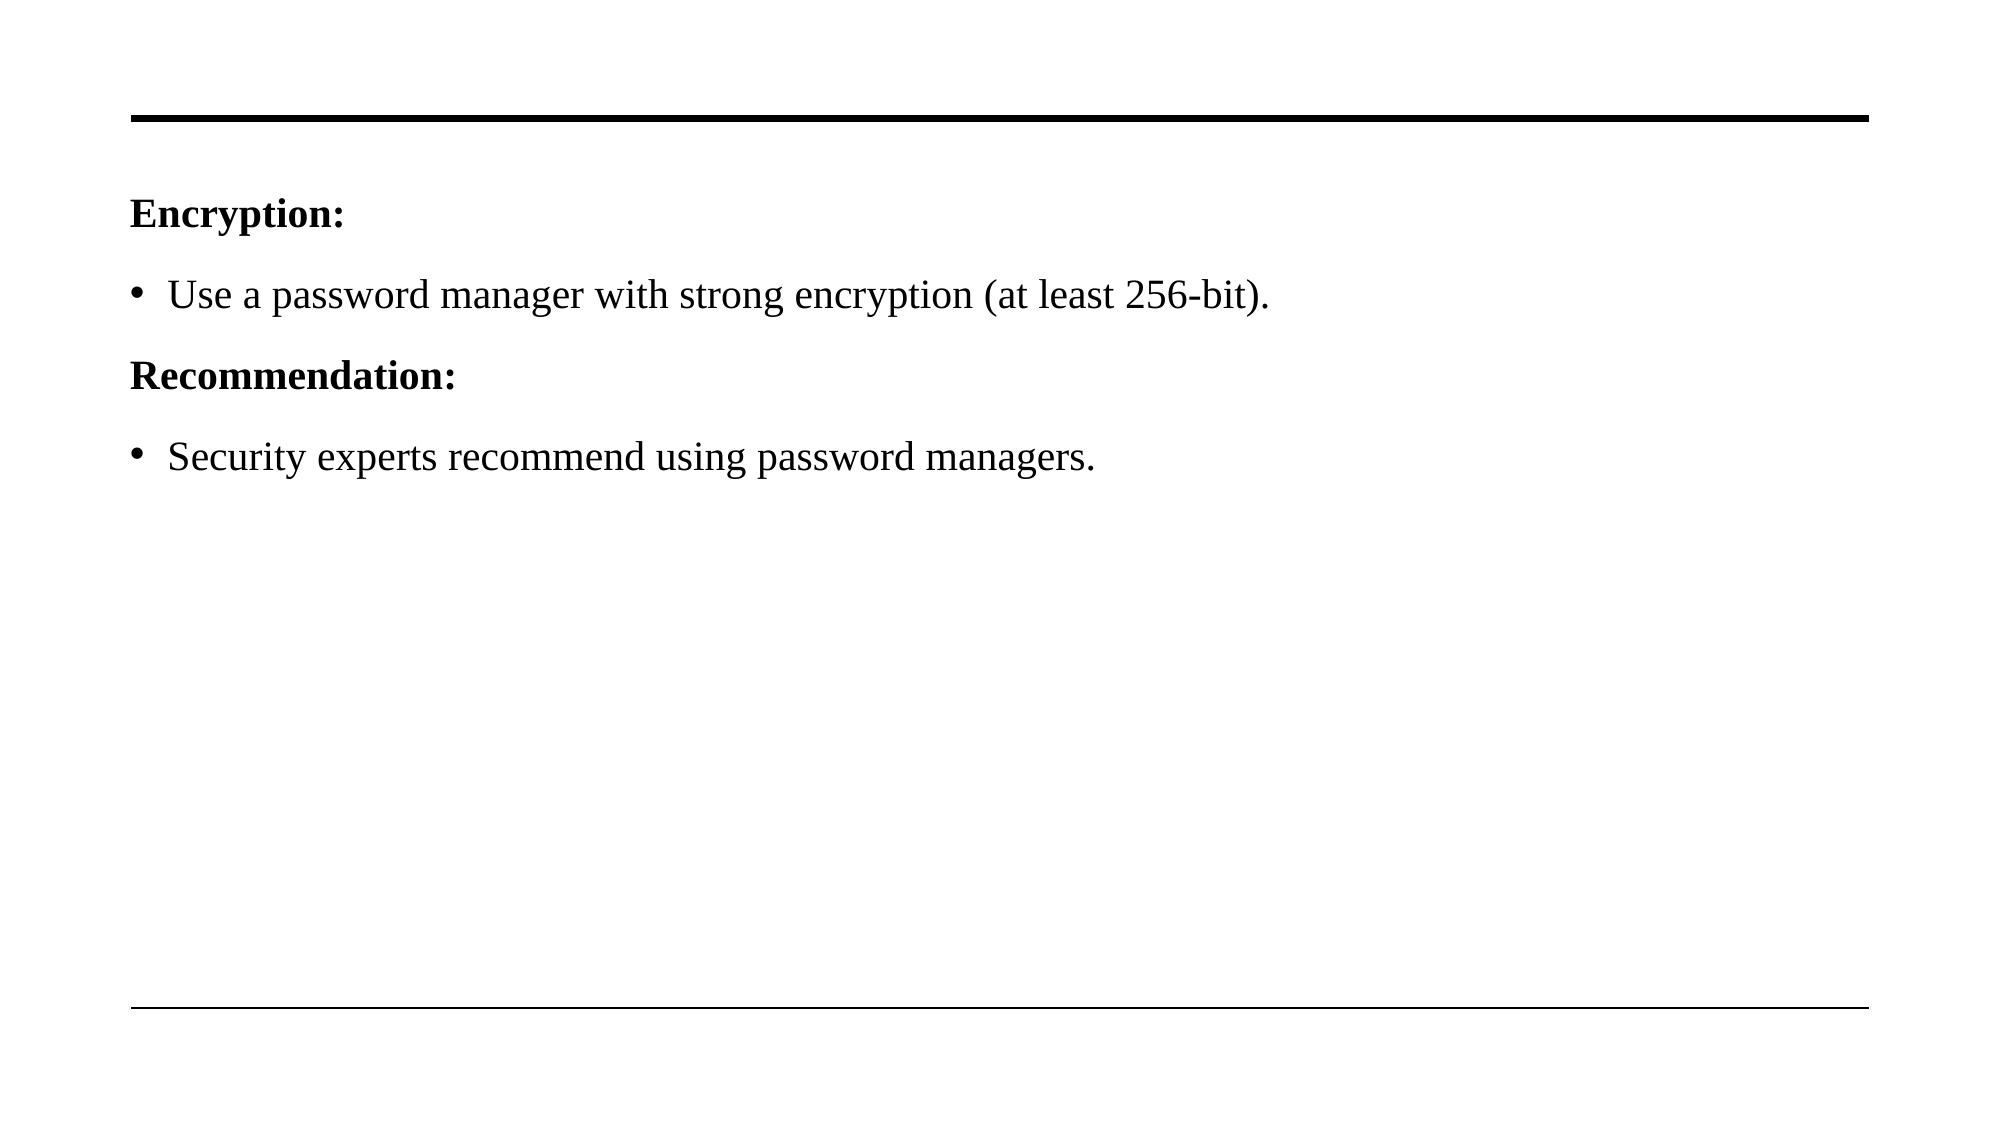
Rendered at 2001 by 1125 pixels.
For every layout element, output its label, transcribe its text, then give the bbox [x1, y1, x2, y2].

list Encryption: Use a password manager with strong encryption (at least 256-bit). Recommendation: Security experts recommend using password managers. [114, 168, 1869, 973]
